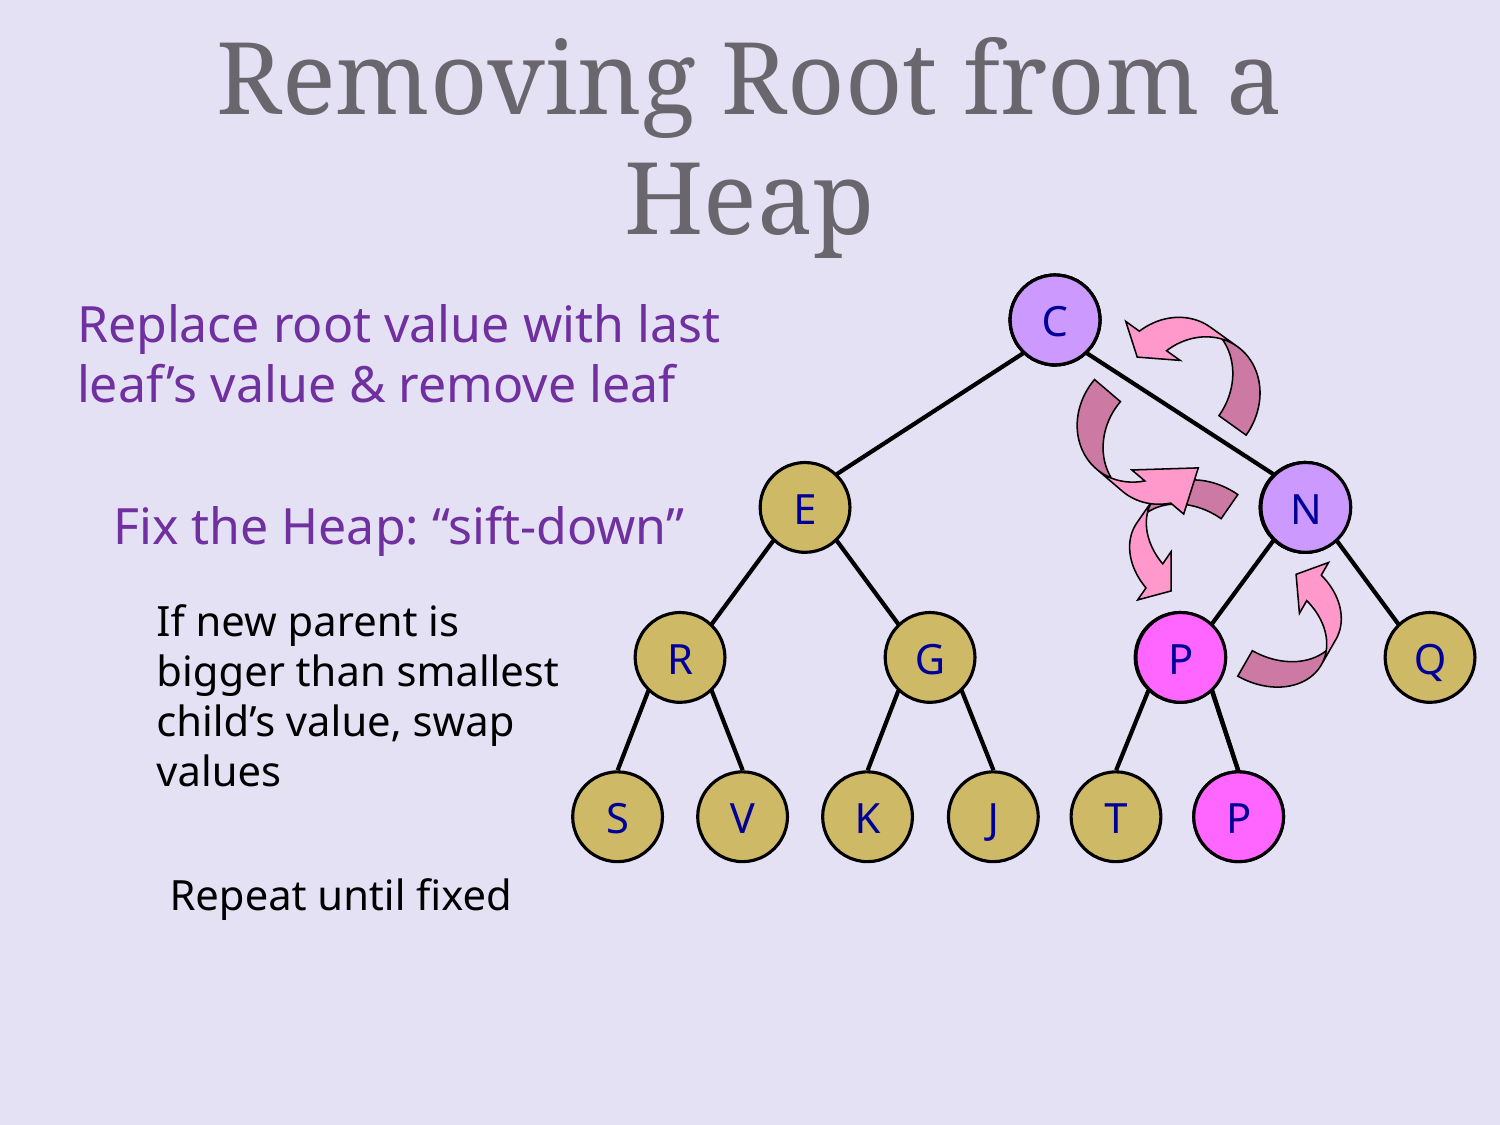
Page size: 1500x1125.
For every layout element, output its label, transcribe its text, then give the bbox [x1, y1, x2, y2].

text_box Fix the Heap: “sift-down” [98, 487, 567, 563]
text_box Replace root value with last leaf’s value & remove leaf [62, 285, 567, 421]
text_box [572, 274, 1476, 862]
text_box If new parent is bigger than smallest child’s value, swap values [141, 587, 567, 803]
text_box Repeat until fixed [154, 861, 528, 927]
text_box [1193, 690, 1284, 862]
title Removing Root from a Heap [75, 0, 1425, 263]
